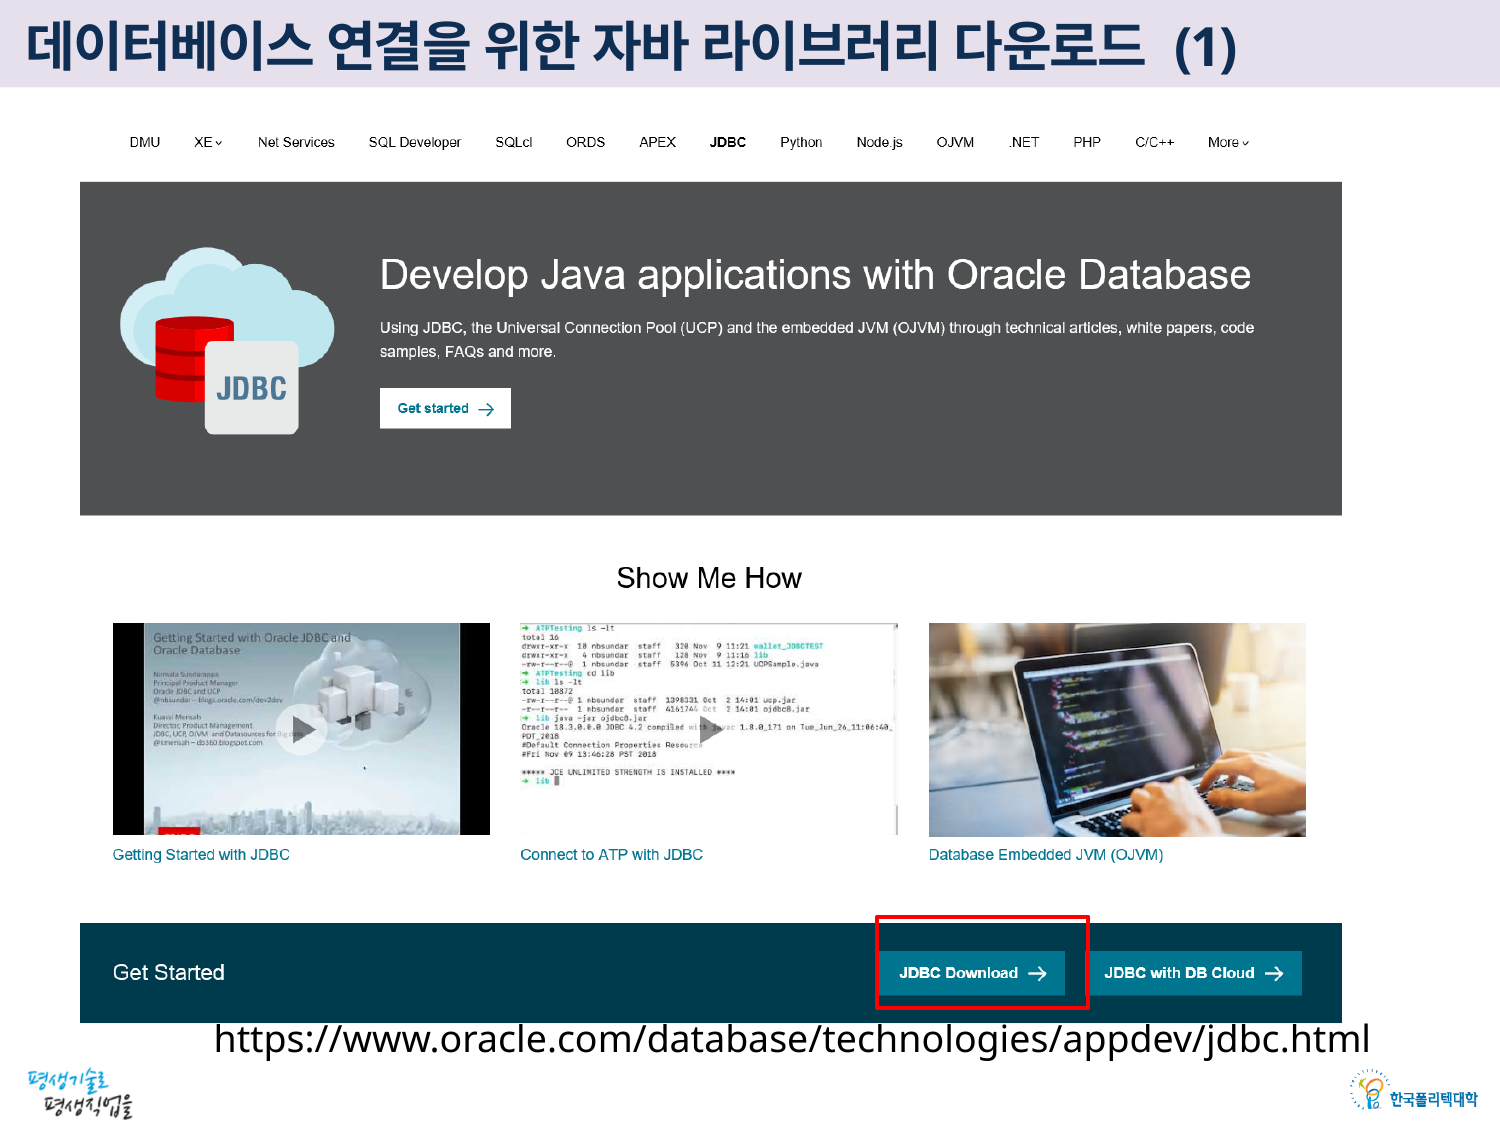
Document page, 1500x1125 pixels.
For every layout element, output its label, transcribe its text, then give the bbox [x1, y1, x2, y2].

title 데이터베이스 연결을 위한 자바 라이브러리 다운로드 (1) [10, 5, 1482, 84]
picture [80, 116, 1342, 1009]
picture [17, 1062, 167, 1122]
picture [1346, 1064, 1481, 1114]
picture [194, 967, 198, 979]
text_box https://www.oracle.com/database/technologies/appdev/jdbc.html [198, 1008, 1429, 1068]
picture [214, 965, 223, 979]
